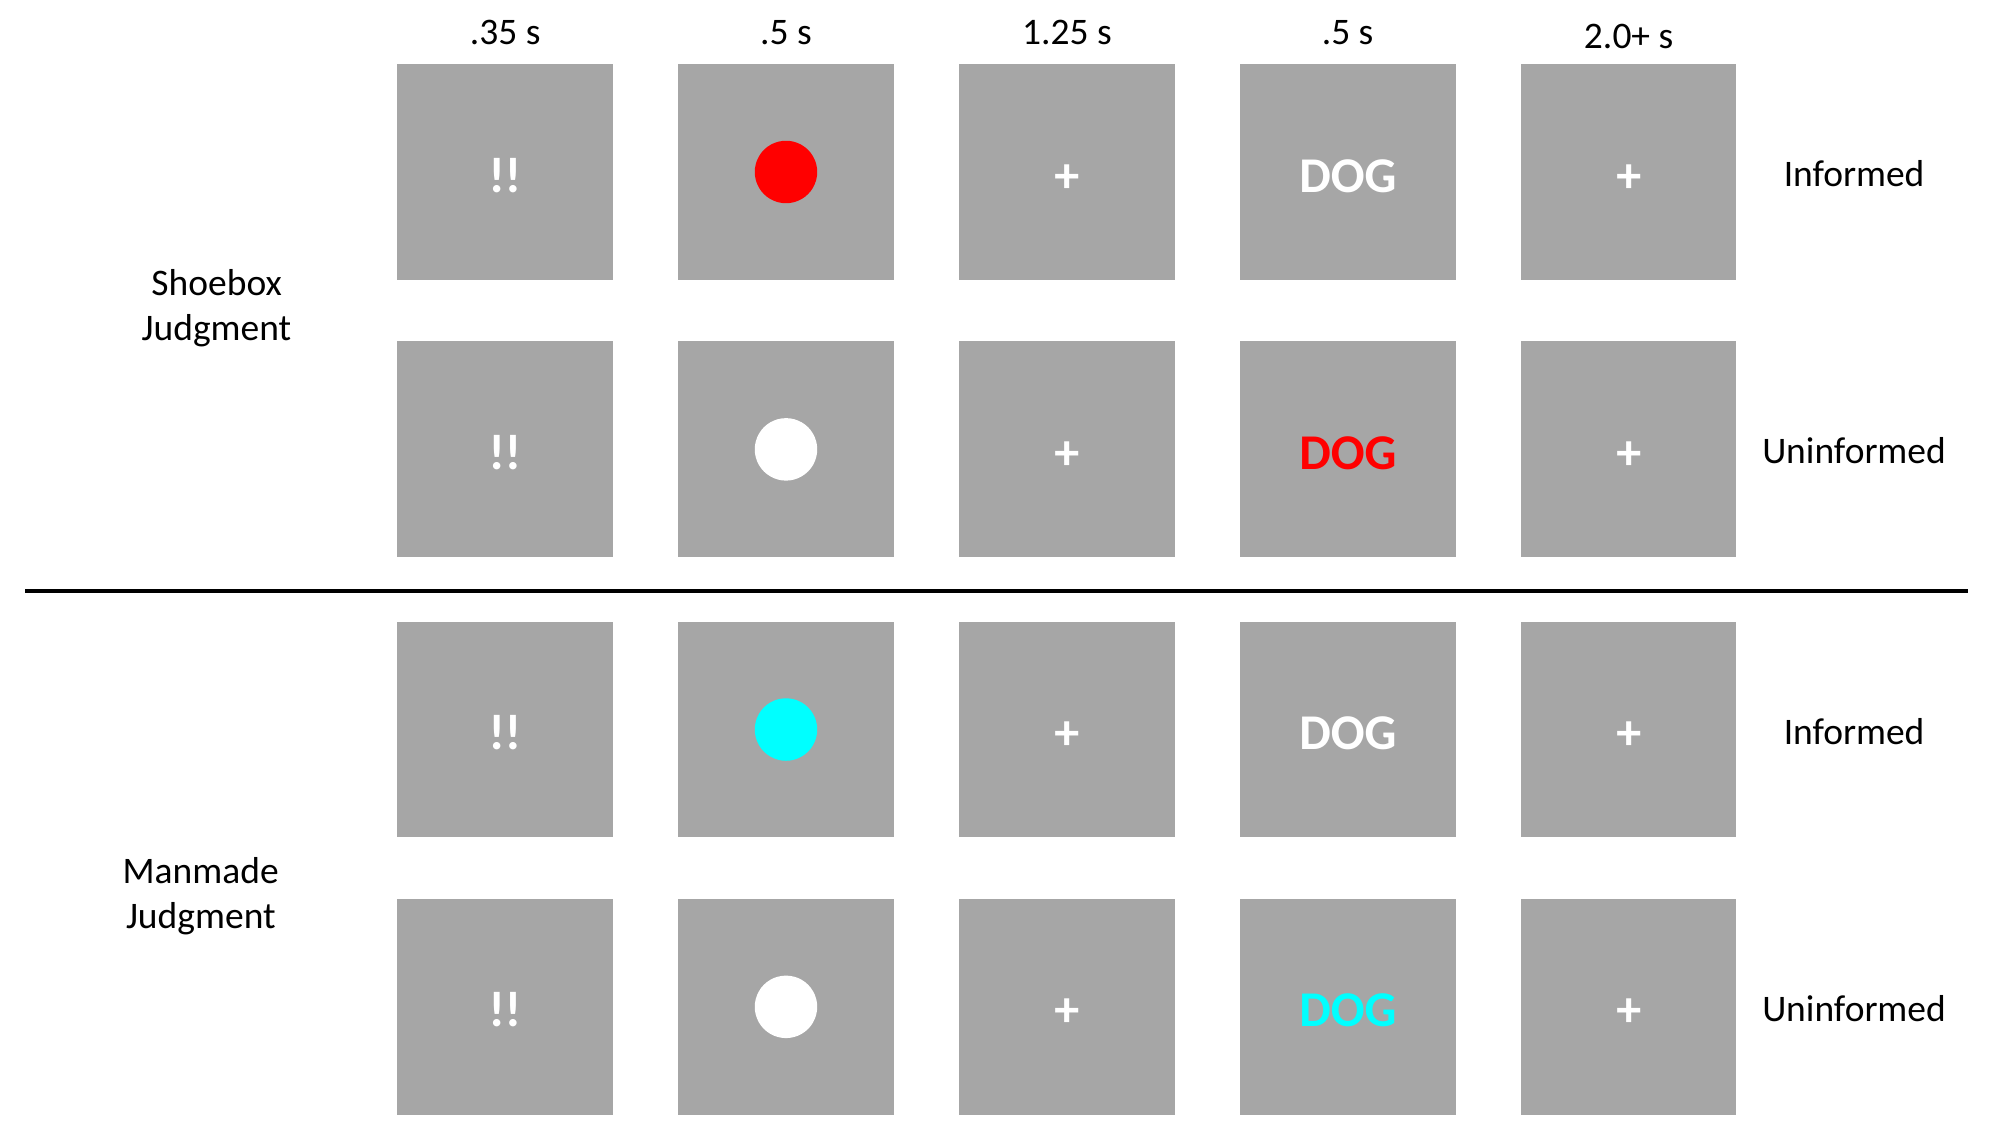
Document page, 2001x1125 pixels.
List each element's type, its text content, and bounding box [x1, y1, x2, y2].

text_box DOG [1238, 619, 1458, 839]
text_box DOG [1238, 339, 1458, 559]
text_box [754, 698, 818, 761]
text_box + [957, 897, 1177, 1117]
text_box DOG [1238, 897, 1458, 1117]
text_box 1.25 s [1006, 0, 1128, 60]
text_box [754, 418, 818, 481]
text_box [676, 897, 896, 1117]
text_box + [1519, 62, 1739, 282]
text_box + [1519, 619, 1739, 839]
text_box !! [395, 62, 615, 282]
text_box + [1519, 339, 1739, 559]
text_box Informed [1737, 699, 1971, 759]
text_box !! [395, 619, 615, 839]
text_box + [957, 62, 1177, 282]
text_box Informed [1737, 141, 1971, 202]
text_box DOG [1238, 62, 1458, 282]
text_box 2.0+ s [1568, 3, 1690, 63]
text_box + [957, 619, 1177, 839]
text_box [676, 339, 896, 559]
text_box [754, 975, 818, 1039]
text_box + [957, 339, 1177, 559]
text_box Uninformed [1737, 419, 1971, 479]
text_box Shoebox Judgment [100, 250, 334, 356]
text_box [676, 62, 896, 282]
text_box + [1519, 897, 1739, 1117]
text_box .35 s [444, 0, 566, 60]
text_box .5 s [725, 0, 847, 60]
text_box !! [395, 339, 615, 559]
text_box [676, 619, 896, 839]
text_box .5 s [1287, 0, 1409, 60]
text_box !! [395, 897, 615, 1117]
text_box Manmade Judgment [84, 838, 318, 944]
text_box Uninformed [1737, 976, 1971, 1037]
text_box [754, 140, 818, 204]
